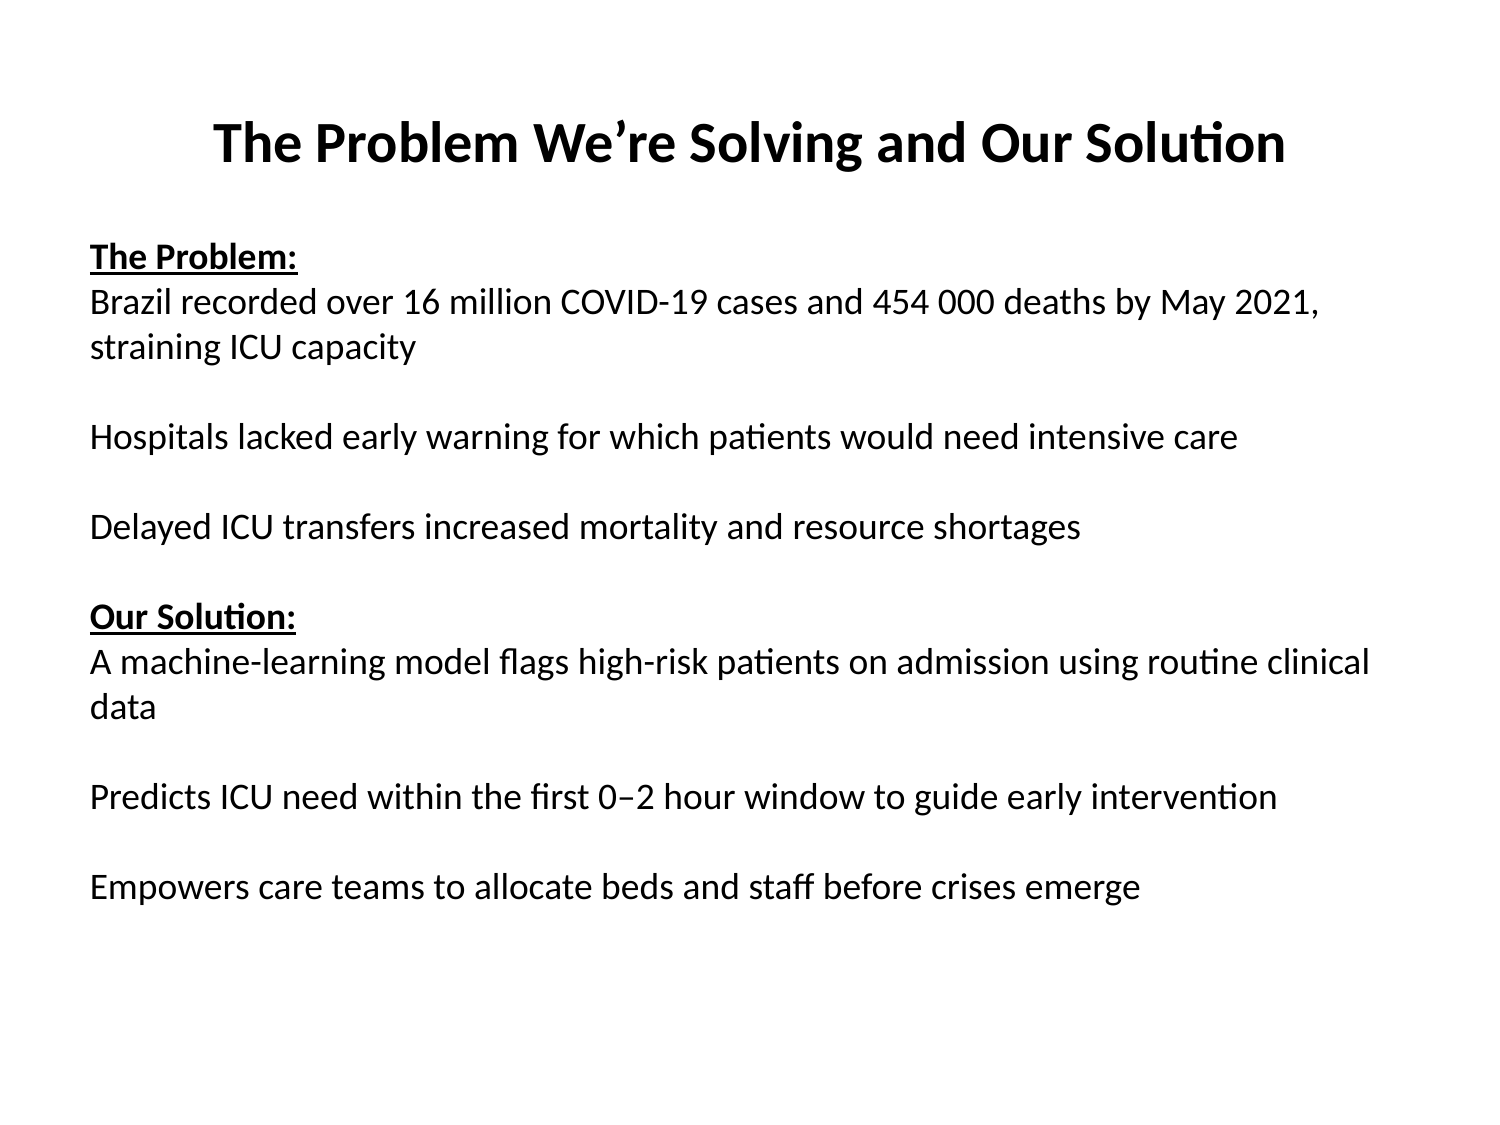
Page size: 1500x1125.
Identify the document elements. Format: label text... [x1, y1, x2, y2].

title The Problem We’re Solving and Our Solution [75, 45, 1425, 224]
text_box The Problem: Brazil recorded over 16 million COVID-19 cases and 454 000 deaths by May 2021, straining ICU capacity Hospitals lacked early warning for which patients would need intensive care Delayed ICU transfers increased mortality and resource shortages Our Solution: A machine-learning model flags high-risk patients on admission using routine clinical data Predicts ICU need within the first 0–2 hour window to guide early intervention Empowers care teams to allocate beds and staff before crises emerge [74, 224, 1425, 1000]
